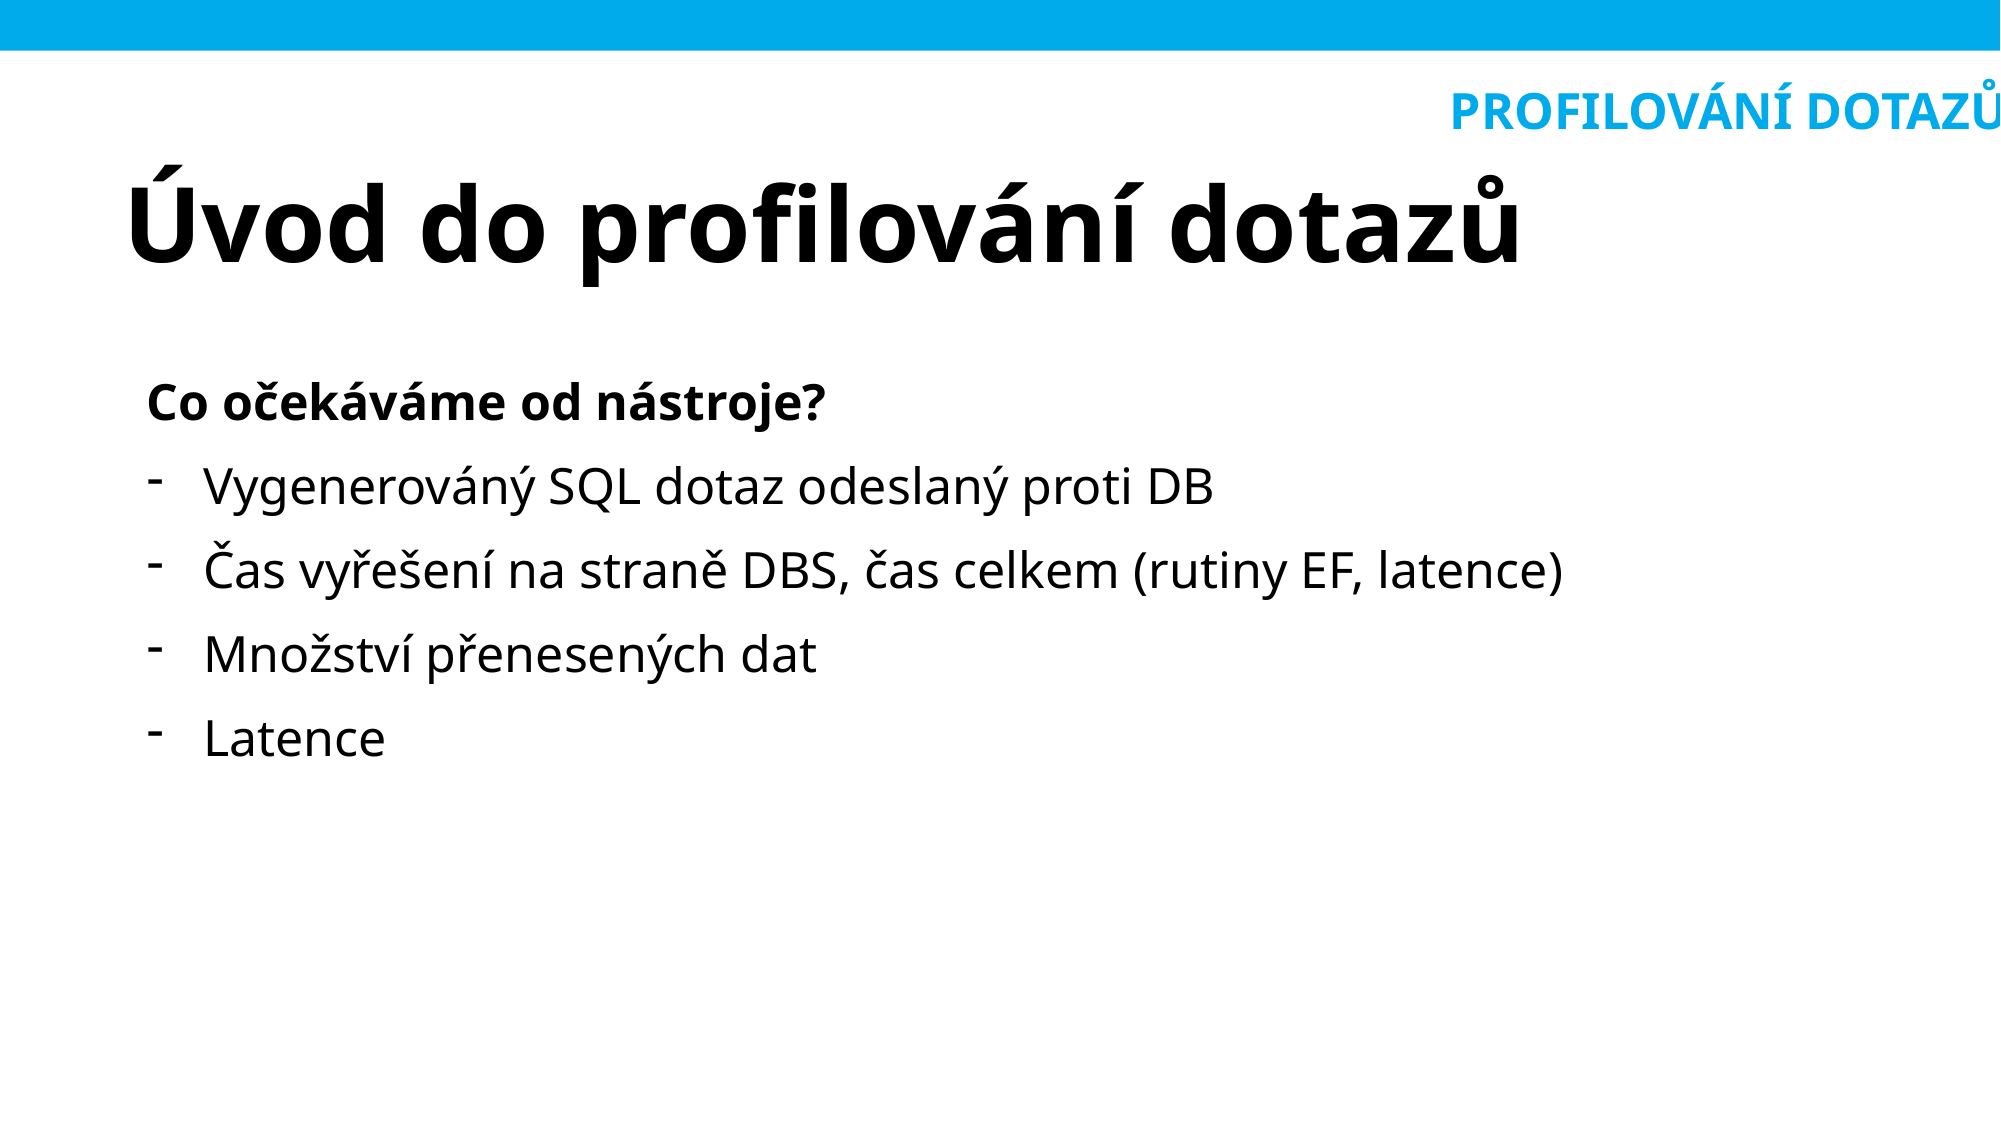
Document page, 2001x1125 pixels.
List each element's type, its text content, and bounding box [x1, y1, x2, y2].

text_box Úvod do profilování dotazů [108, 113, 1567, 291]
text_box Co očekáváme od nástroje? Vygenerováný SQL dotaz odeslaný proti DB Čas vyřešení na straně DBS, čas celkem (rutiny EF, latence) Množství přenesených dat Latence [132, 339, 1590, 774]
text_box PROFILOVÁNÍ DOTAZŮ [1435, 71, 2000, 147]
text_box [0, 0, 2000, 52]
